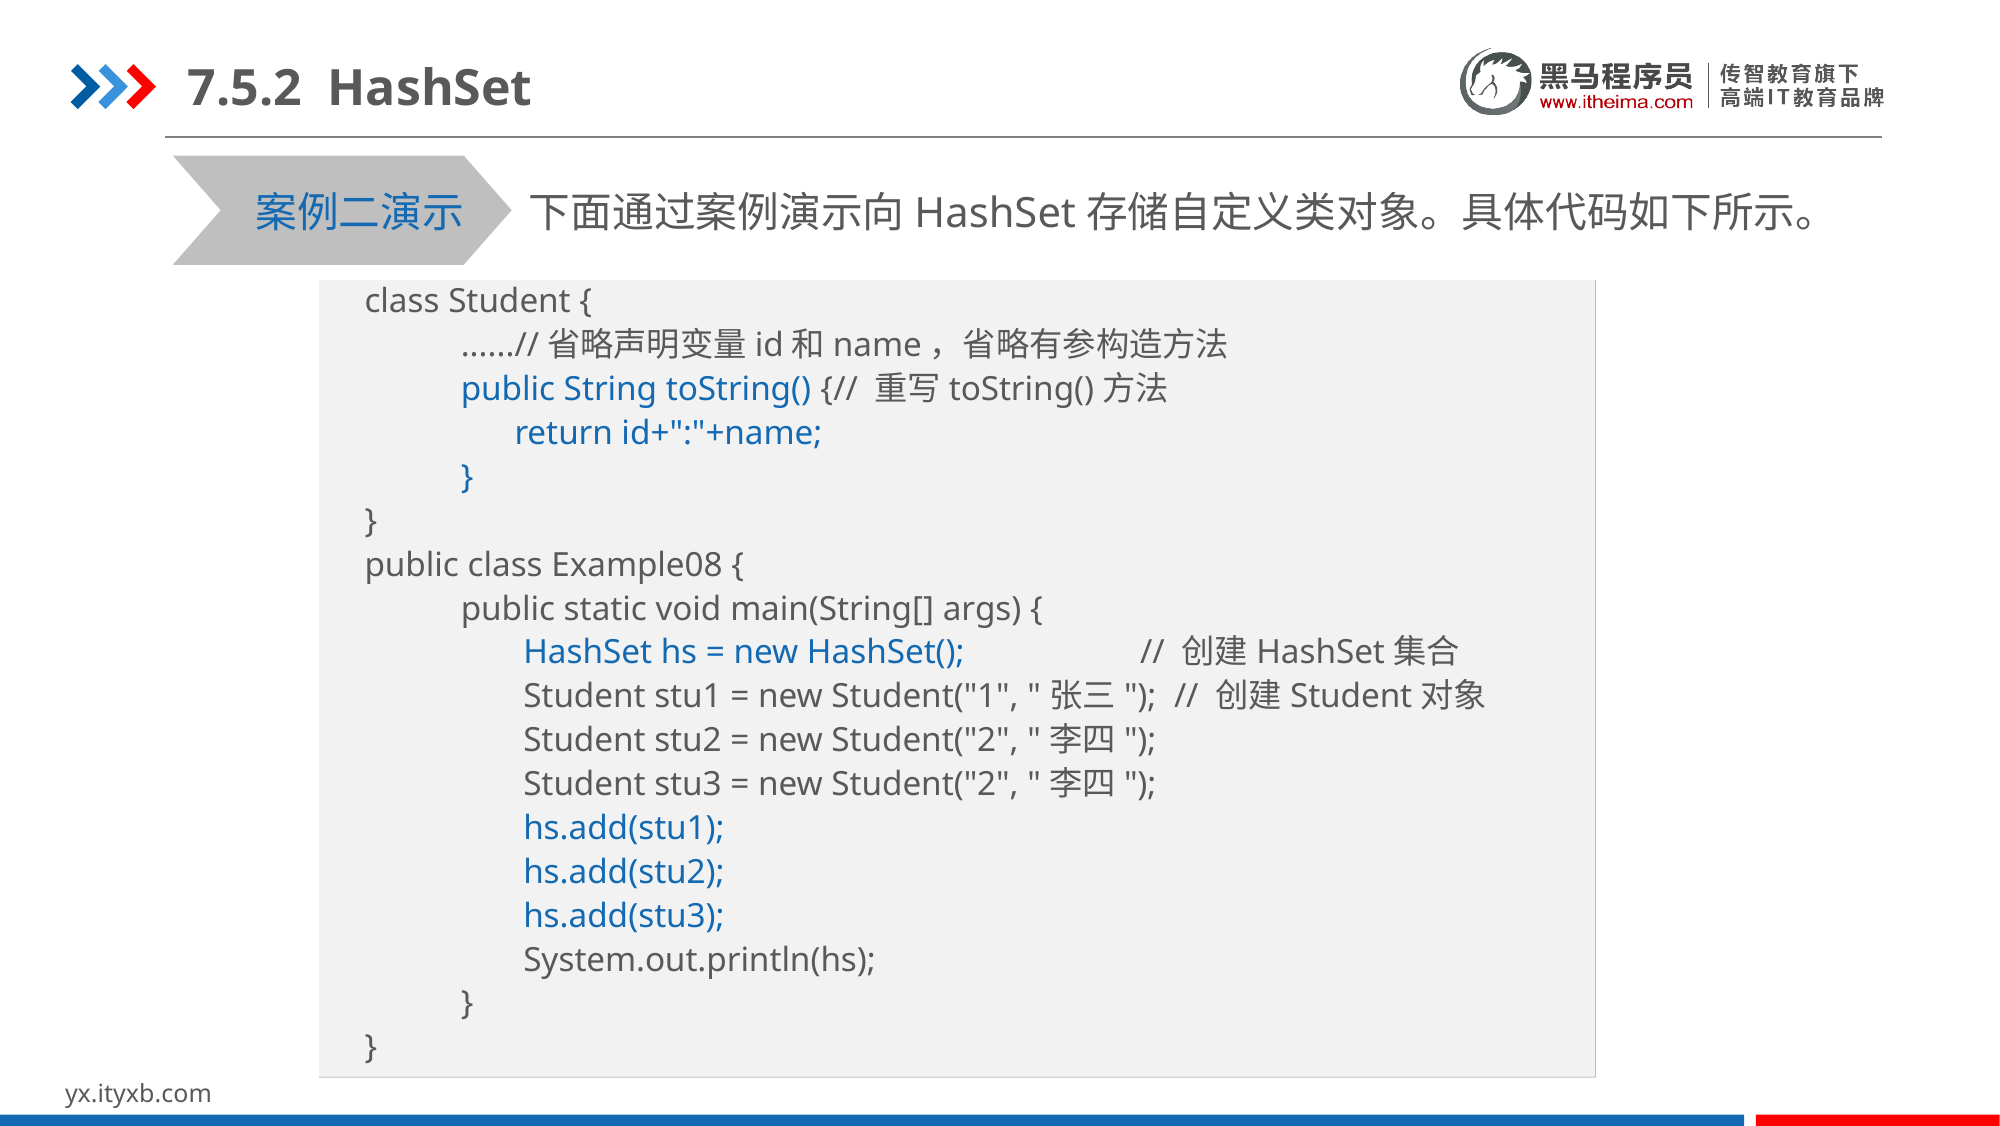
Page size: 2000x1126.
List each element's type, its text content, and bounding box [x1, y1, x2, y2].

text_box 下面通过案例演示向HashSet存储自定义类对象。具体代码如下所示。 [513, 152, 1835, 243]
picture [1460, 48, 1887, 115]
text_box [172, 155, 512, 265]
text_box 7.5.2 HashSet [187, 43, 954, 127]
text_box class Student { ......//省略声明变量id和name，省略有参构造方法 public String toString() {// 重写toString()方法 return id+":"+name; } } public class Example08 { public static void main(String[] args) { HashSet hs = new HashSet(); // 创建HashSet集合 Student stu1 = new Student("1", "张三"); // 创建Student对象 Student stu2 = new Student("2", "李四"); Student stu3 = new Student("2", "李四"); hs.add(stu1); hs.add(stu2); hs.add(stu3); System.out.println(hs); } } [349, 268, 1622, 1073]
picture [318, 279, 1598, 1080]
text_box 案例二演示 [240, 178, 480, 244]
